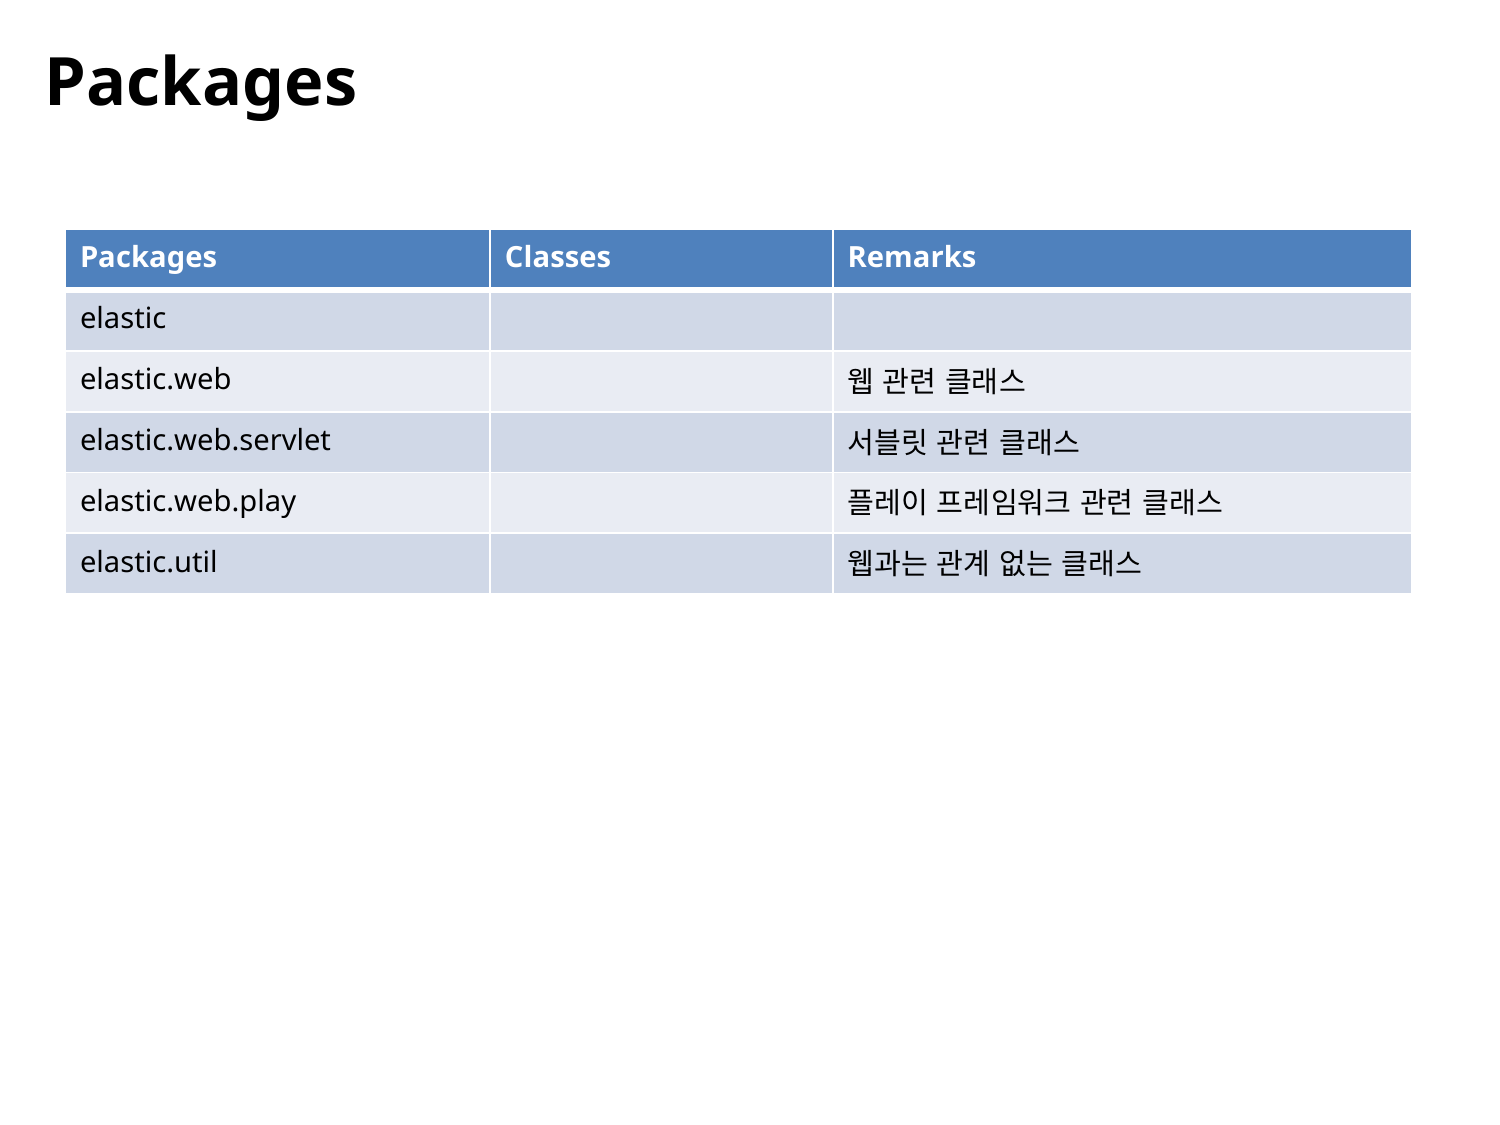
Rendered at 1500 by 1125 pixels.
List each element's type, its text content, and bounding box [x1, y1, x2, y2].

table_cell [491, 293, 832, 350]
table_cell elastic.util [66, 534, 489, 593]
table_cell elastic.web.servlet [66, 413, 489, 472]
table_header Packages [66, 230, 489, 287]
table_cell [491, 413, 832, 472]
table_cell 서블릿 관련 클래스 [834, 413, 1411, 472]
table_cell [491, 352, 832, 411]
table_header Classes [491, 230, 832, 287]
table_cell [834, 293, 1411, 350]
table_cell elastic.web.play [66, 473, 489, 532]
list Packages [29, 30, 1459, 126]
table_cell 웹과는 관계 없는 클래스 [834, 534, 1411, 593]
table_cell 플레이 프레임워크 관련 클래스 [834, 473, 1411, 532]
table_cell [491, 534, 832, 593]
table_cell [491, 473, 832, 532]
table_cell elastic [66, 293, 489, 350]
table_cell elastic.web [66, 352, 489, 411]
table_cell 웹 관련 클래스 [834, 352, 1411, 411]
table_header Remarks [834, 230, 1411, 287]
